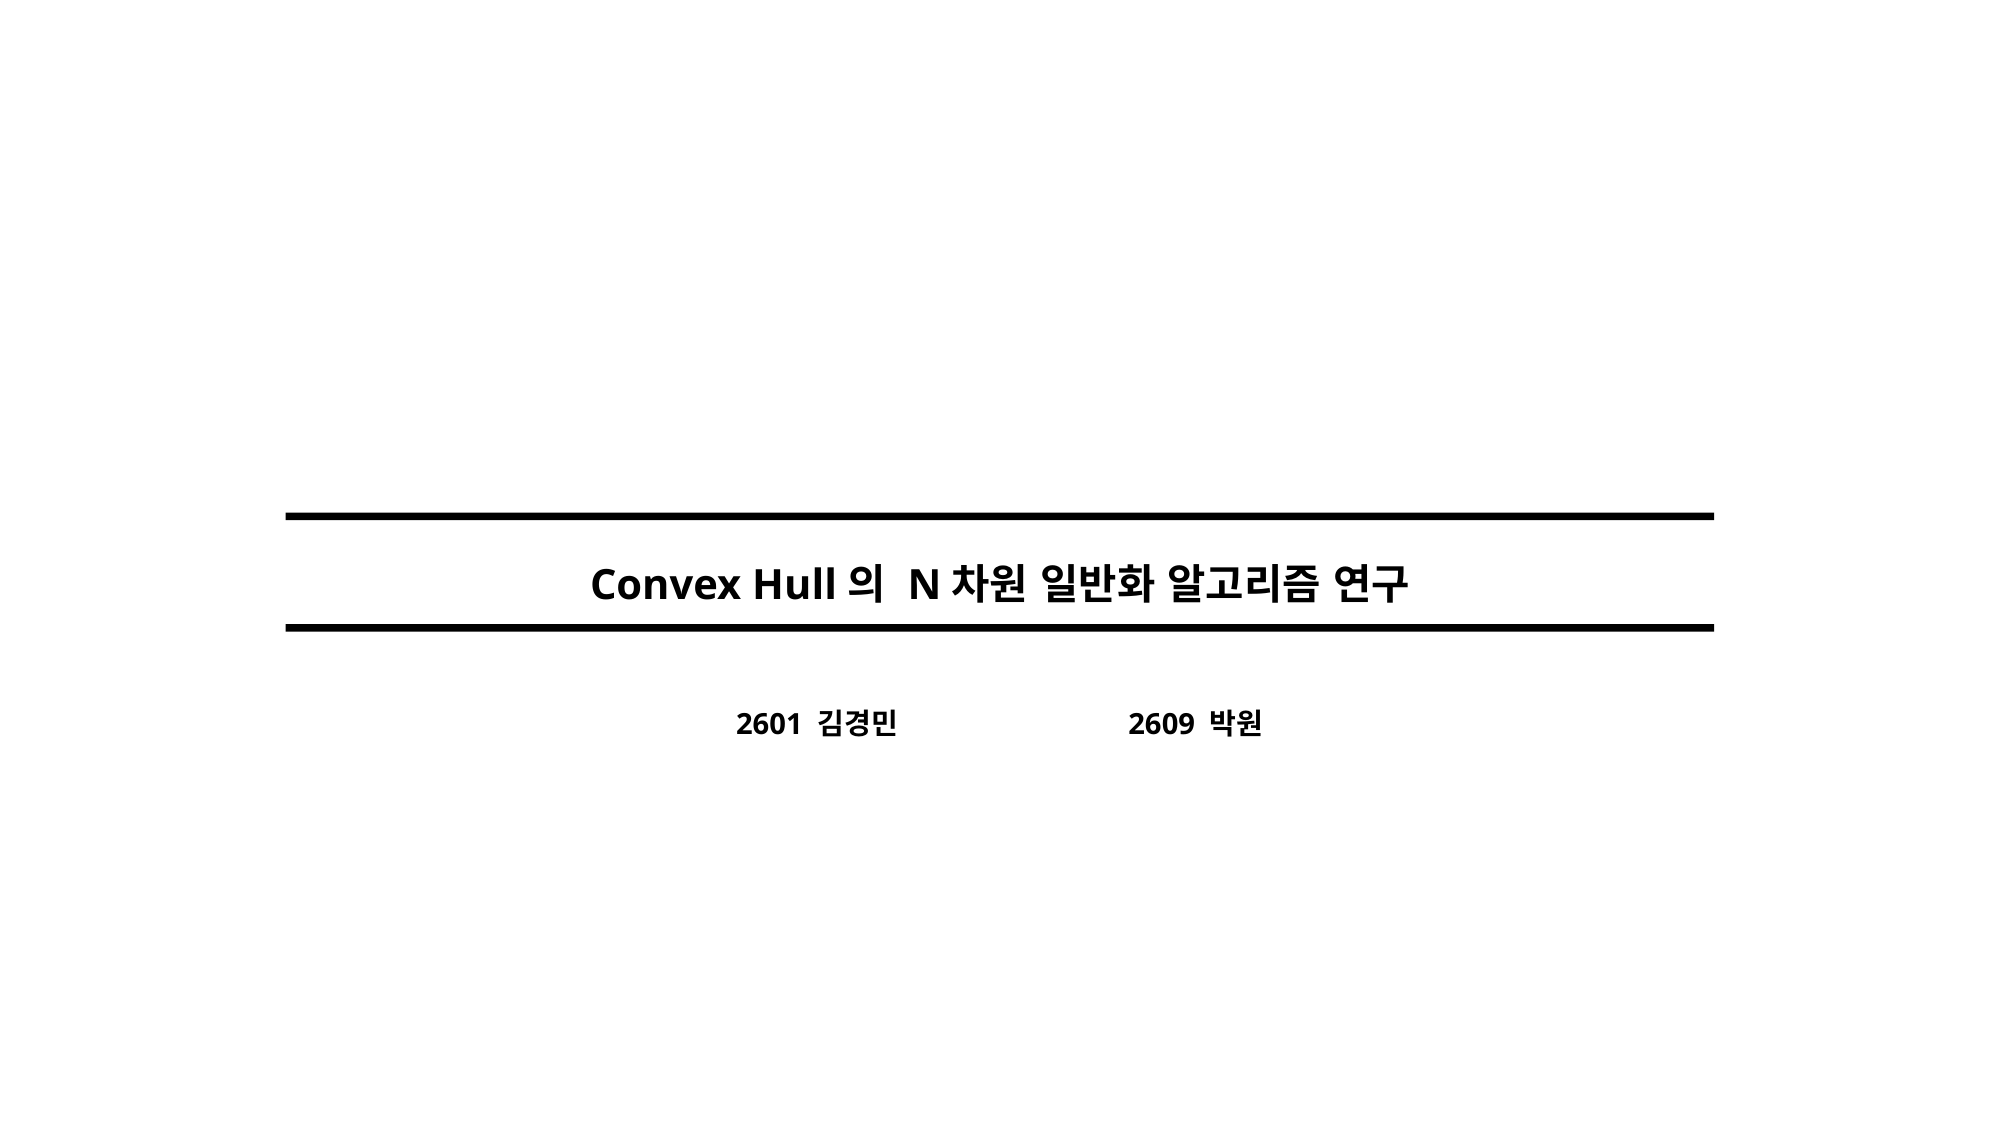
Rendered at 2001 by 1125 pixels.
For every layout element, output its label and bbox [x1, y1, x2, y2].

text_box [198, 298, 1802, 911]
